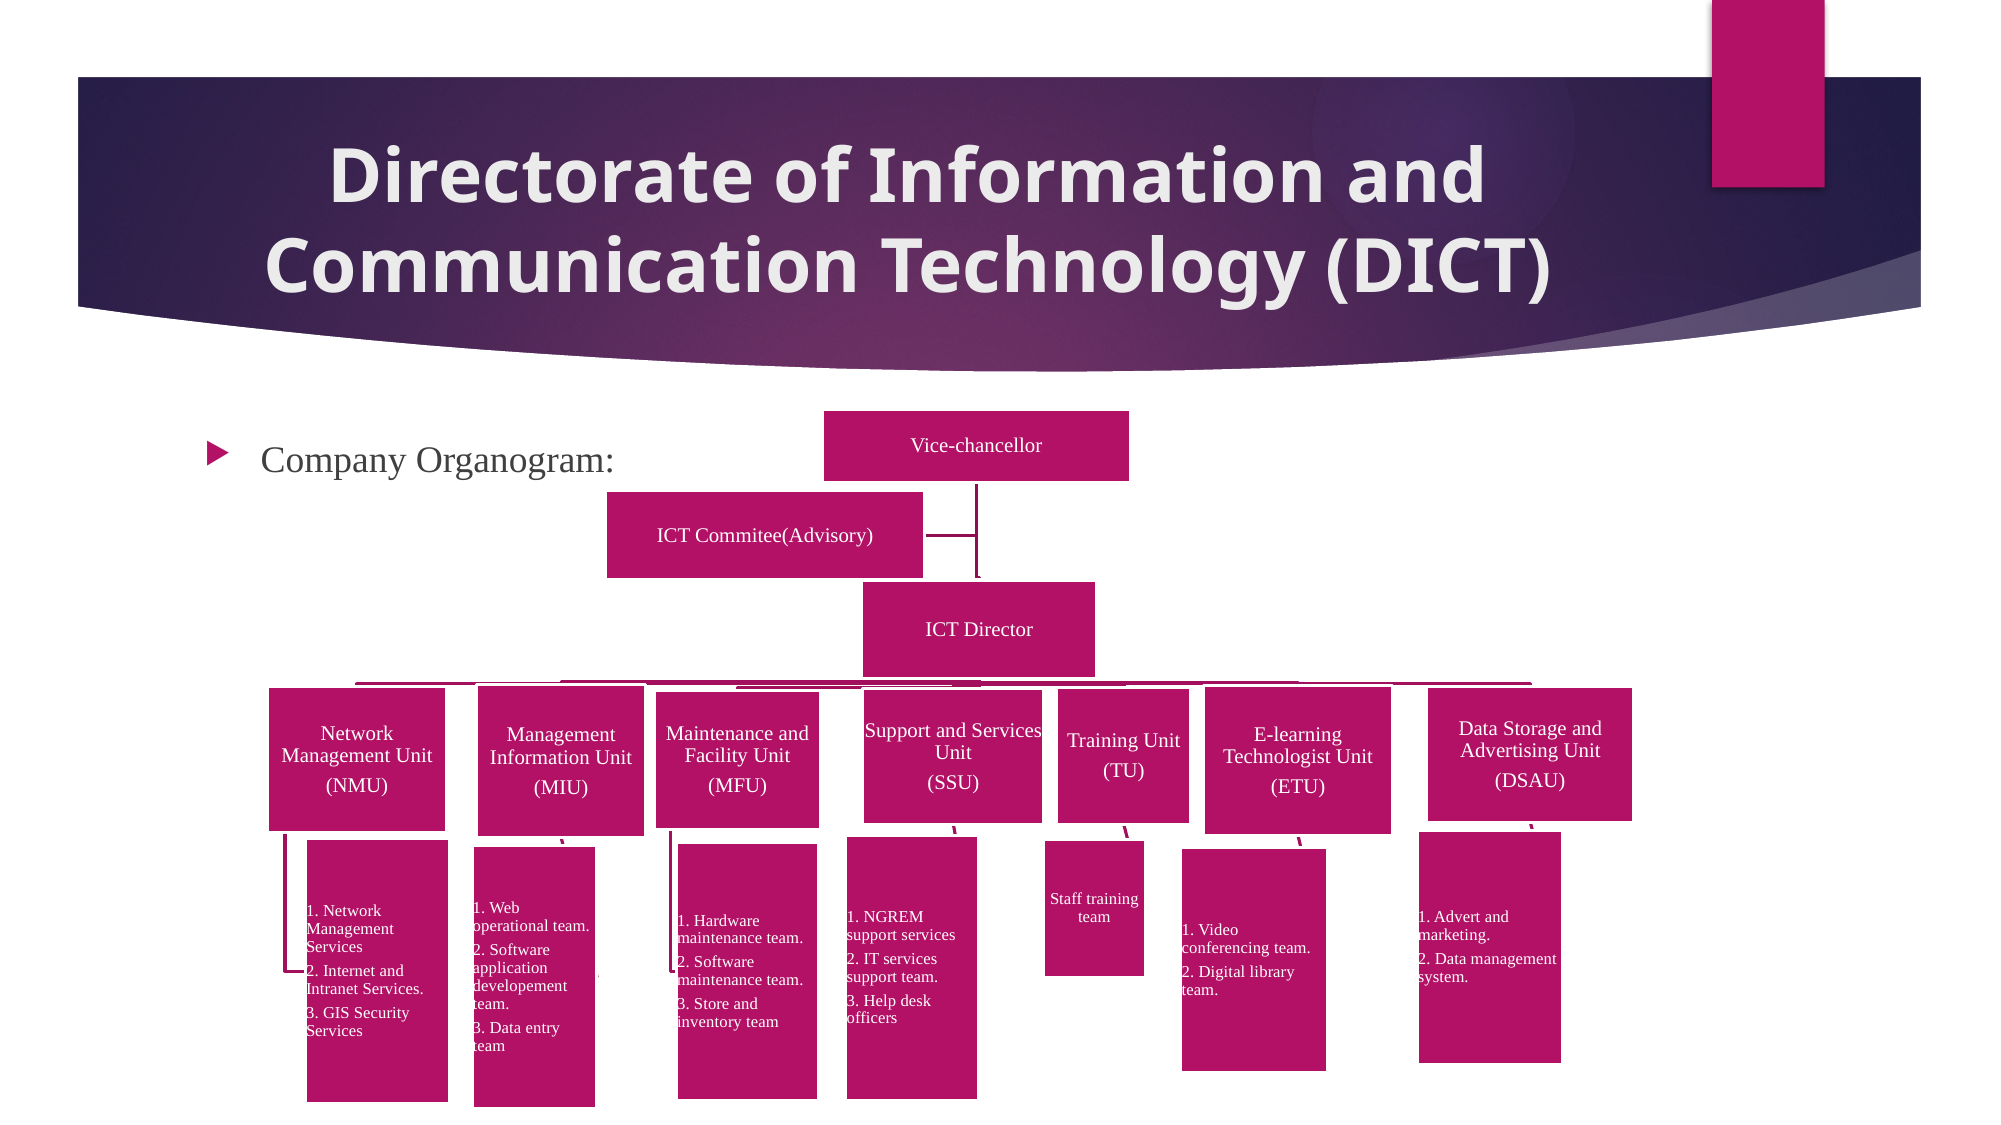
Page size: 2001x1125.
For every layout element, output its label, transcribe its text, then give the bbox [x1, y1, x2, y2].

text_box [236, 409, 1718, 1109]
title Directorate of Information and Communication Technology (DICT) [189, 159, 1627, 276]
list Company Organogram: [189, 427, 231, 988]
